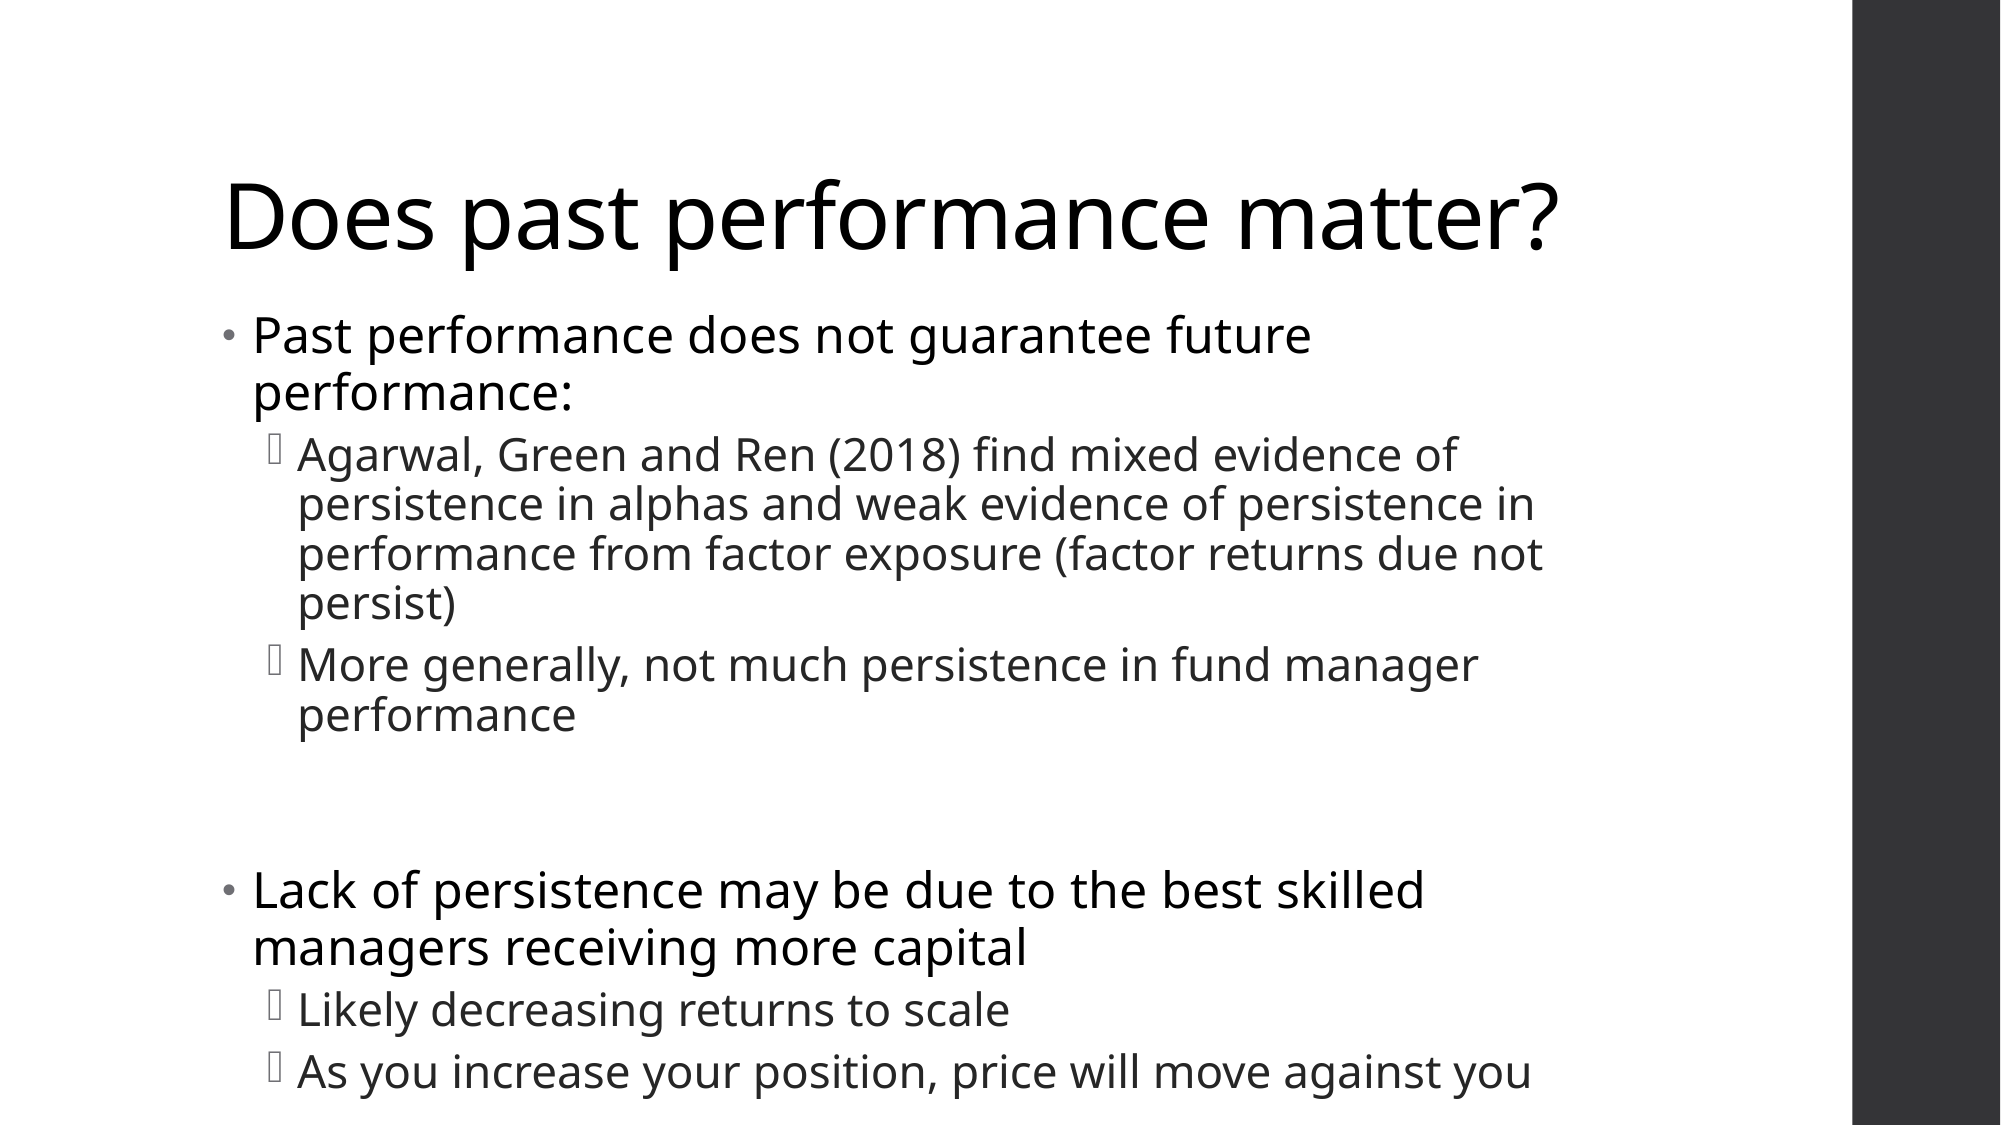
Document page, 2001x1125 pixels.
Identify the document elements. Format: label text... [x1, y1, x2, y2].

title Does past performance matter? [206, 60, 1797, 278]
list Past performance does not guarantee future performance: Agarwal, Green and Ren (2018) find mixed evidence of persistence in alphas and weak evidence of persistence in performance from factor exposure (factor returns due not persist) More generally, not much persistence in fund manager performance Lack of persistence may be due to the best skilled managers receiving more capital Likely decreasing returns to scale As you increase your position, price will move against you [206, 299, 1617, 1125]
